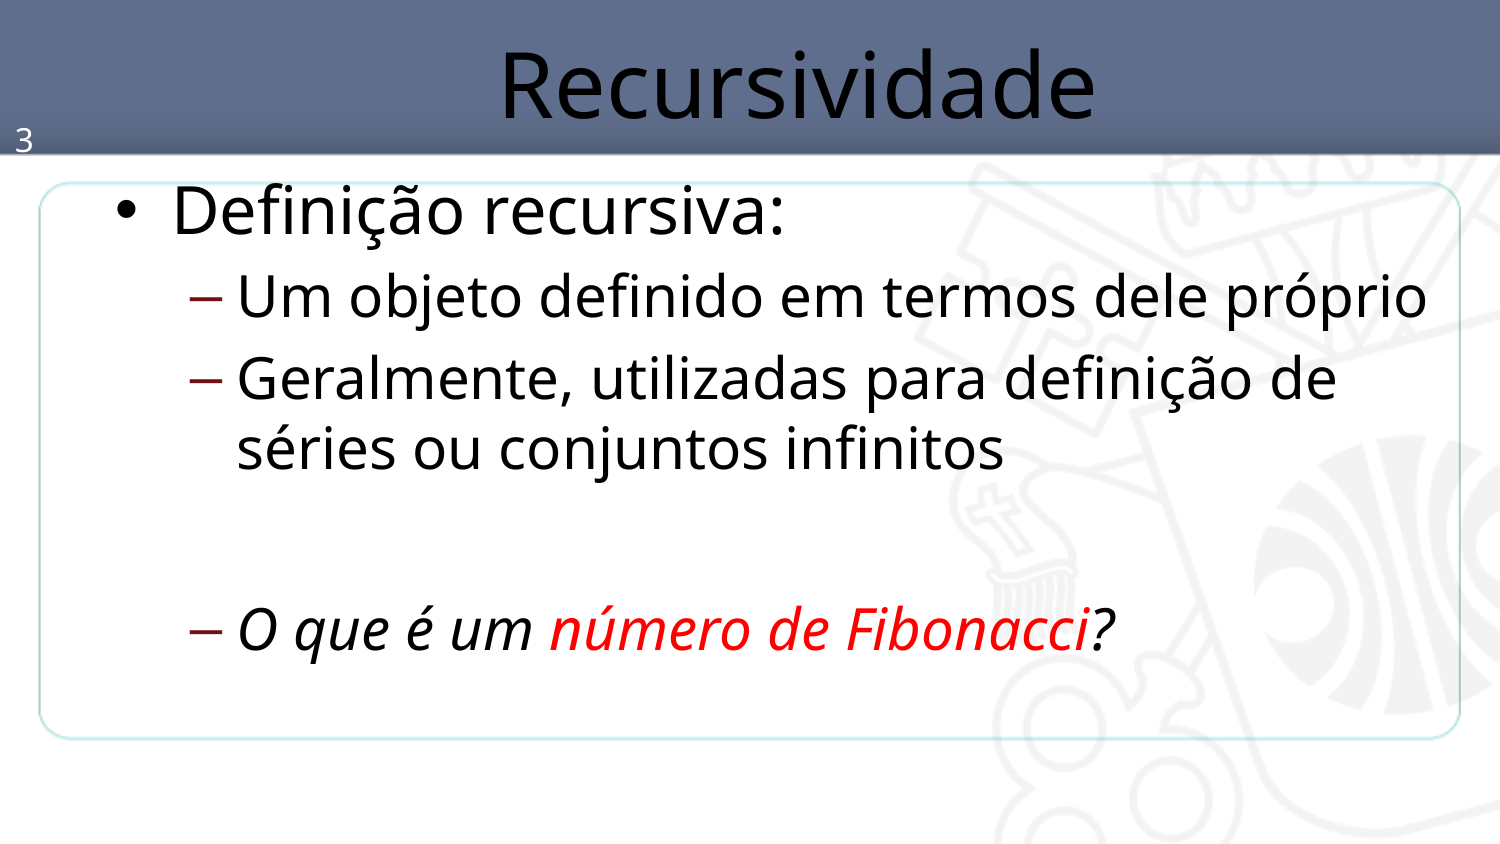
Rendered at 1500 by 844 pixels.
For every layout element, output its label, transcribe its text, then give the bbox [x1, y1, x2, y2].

list Definição recursiva: Um objeto definido em termos dele próprio Geralmente, utilizadas para definição de séries ou conjuntos infinitos O que é um número de Fibonacci? [99, 161, 1497, 800]
picture [0, 170, 1500, 844]
title Recursividade [99, 19, 1497, 115]
slide_number 3 [0, 116, 88, 147]
